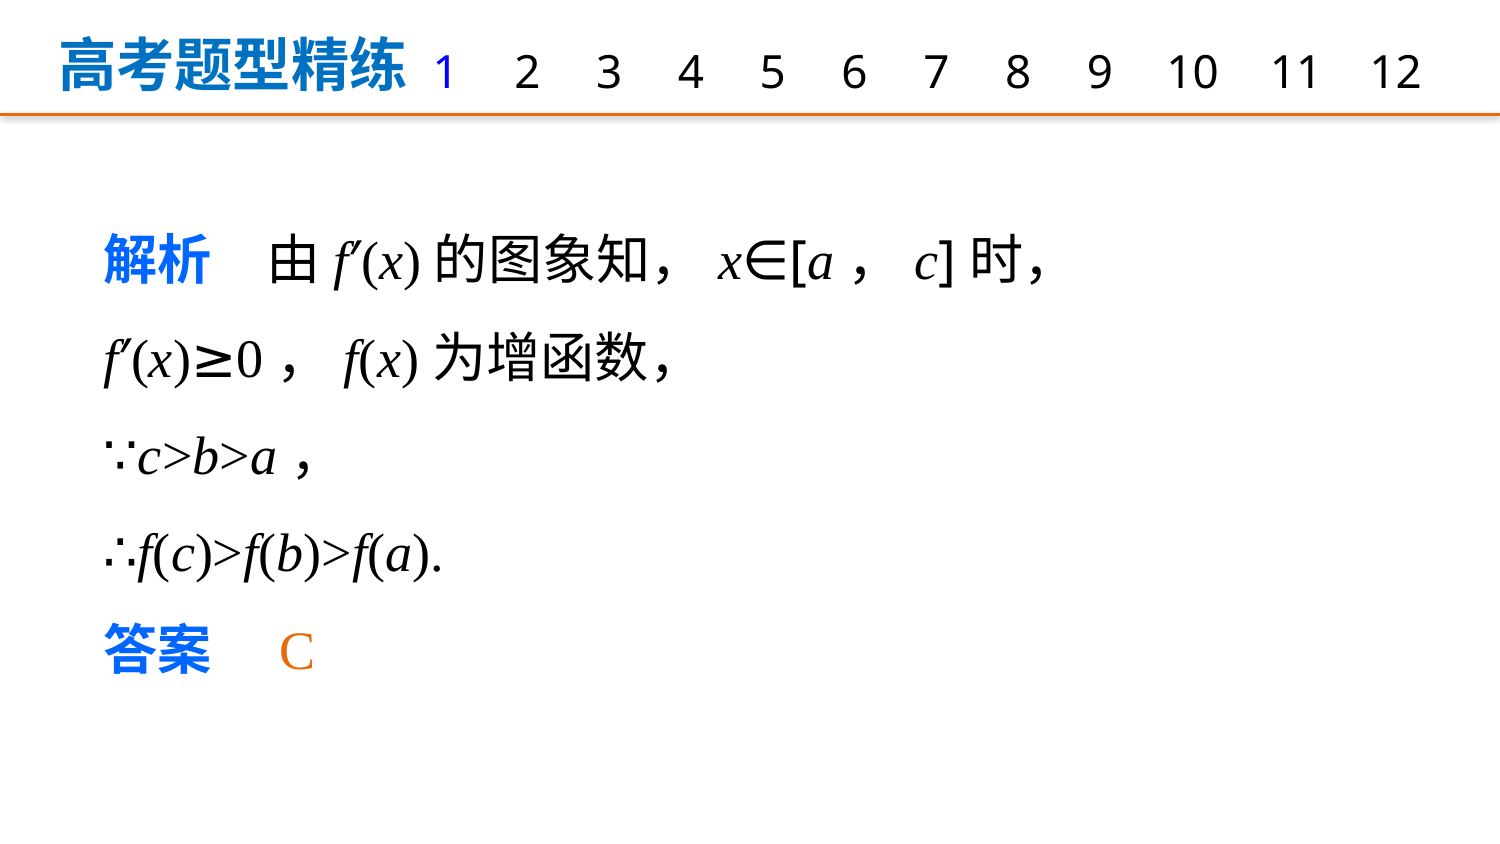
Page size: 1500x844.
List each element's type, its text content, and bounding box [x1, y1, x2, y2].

text_box 2 [492, 38, 563, 109]
text_box 10 [1147, 41, 1239, 106]
text_box 9 [1065, 38, 1135, 109]
text_box 1 [410, 38, 481, 109]
text_box 5 [738, 38, 808, 109]
text_box 4 [656, 38, 726, 109]
text_box 11 [1250, 41, 1342, 106]
text_box 12 [1353, 38, 1438, 109]
text_box 解析 由f′(x)的图象知，x∈[a，c]时， f′(x)≥0，f(x)为增函数， ∵c>b>a， ∴f(c)>f(b)>f(a). 答案 C [88, 185, 1412, 688]
text_box 6 [819, 38, 890, 109]
text_box 高考题型精练 [43, 20, 423, 105]
text_box 7 [901, 38, 972, 109]
text_box 8 [983, 38, 1053, 109]
text_box 3 [574, 38, 644, 109]
